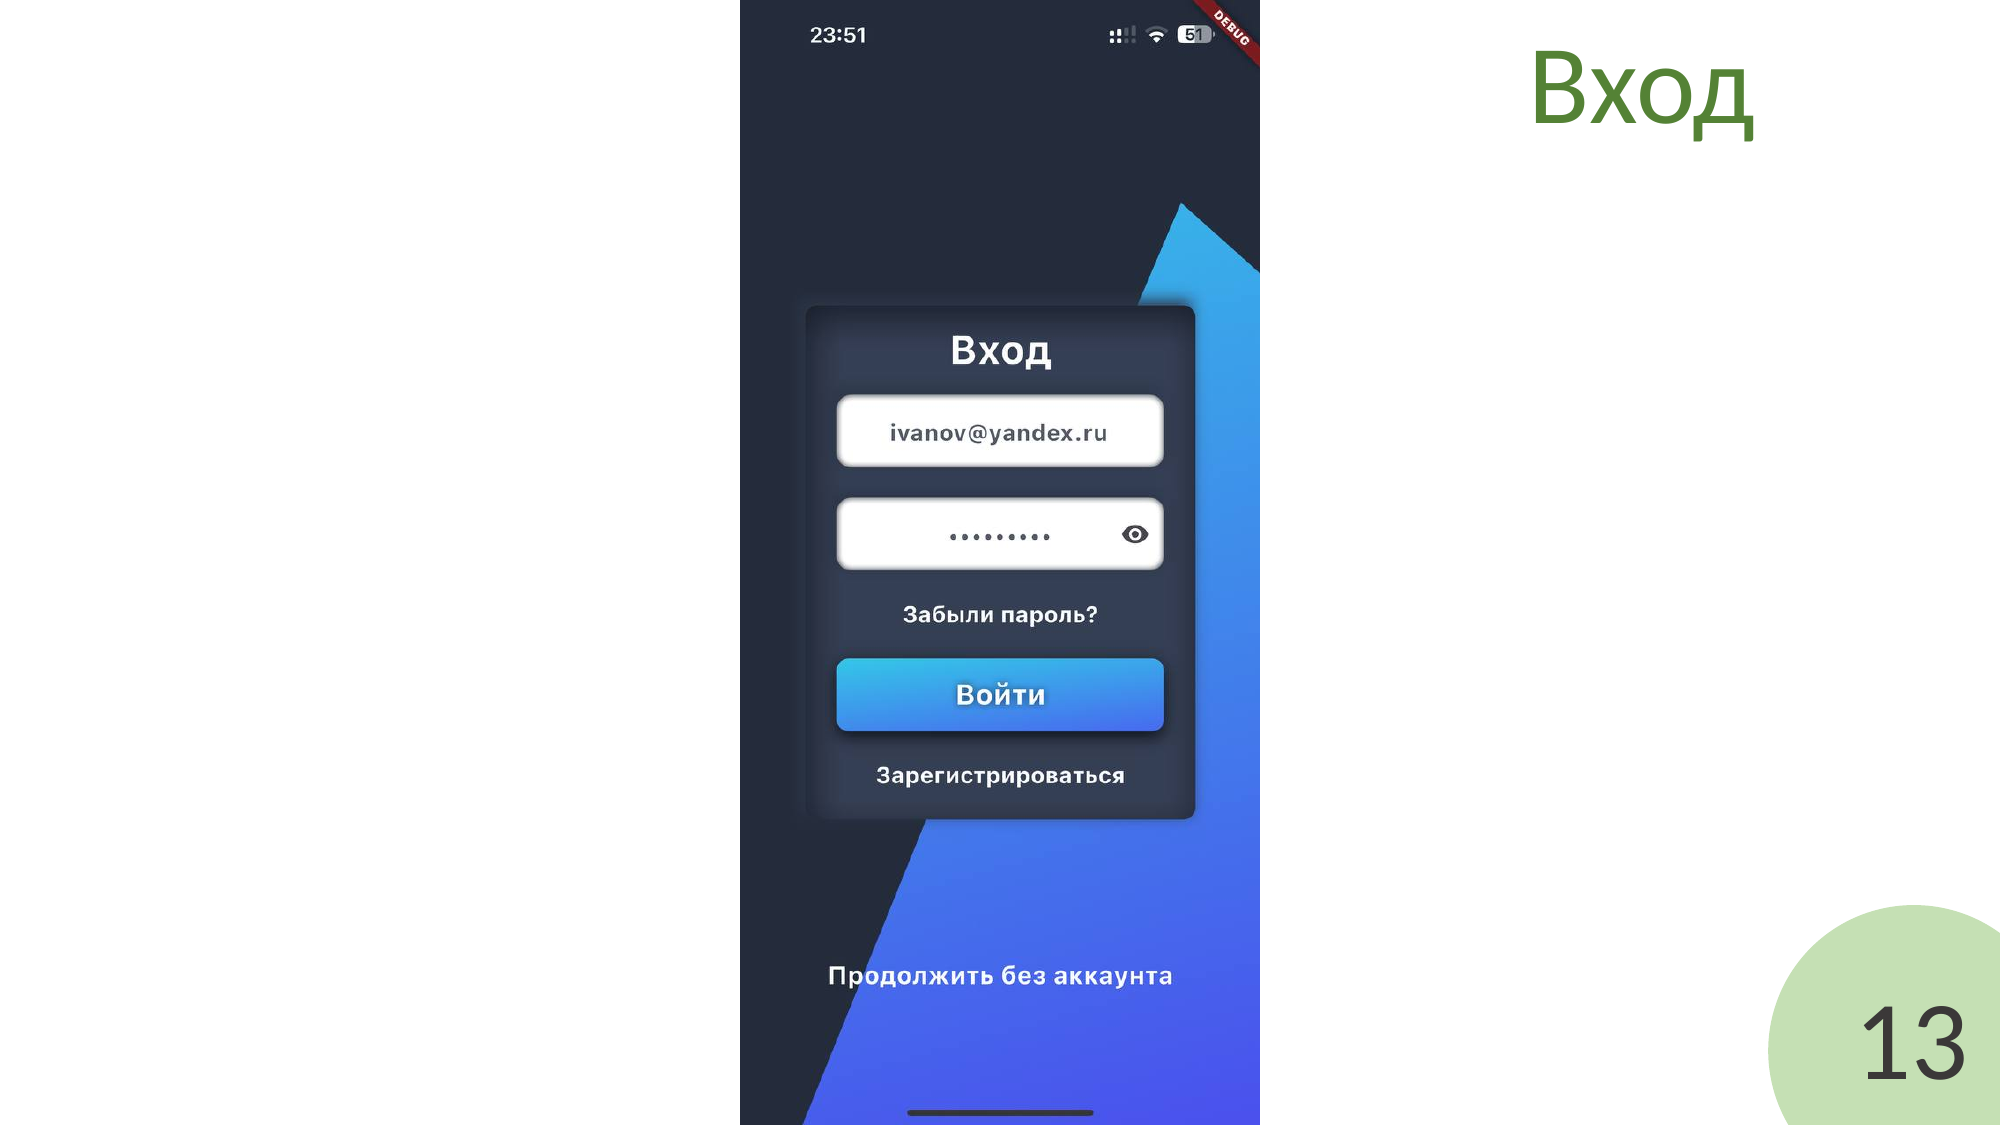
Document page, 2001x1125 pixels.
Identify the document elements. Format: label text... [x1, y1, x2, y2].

text_box Вход [1513, 3, 1771, 154]
picture [740, 0, 1260, 1125]
text_box [1768, 905, 2000, 1125]
text_box 13 [1839, 959, 1984, 1110]
